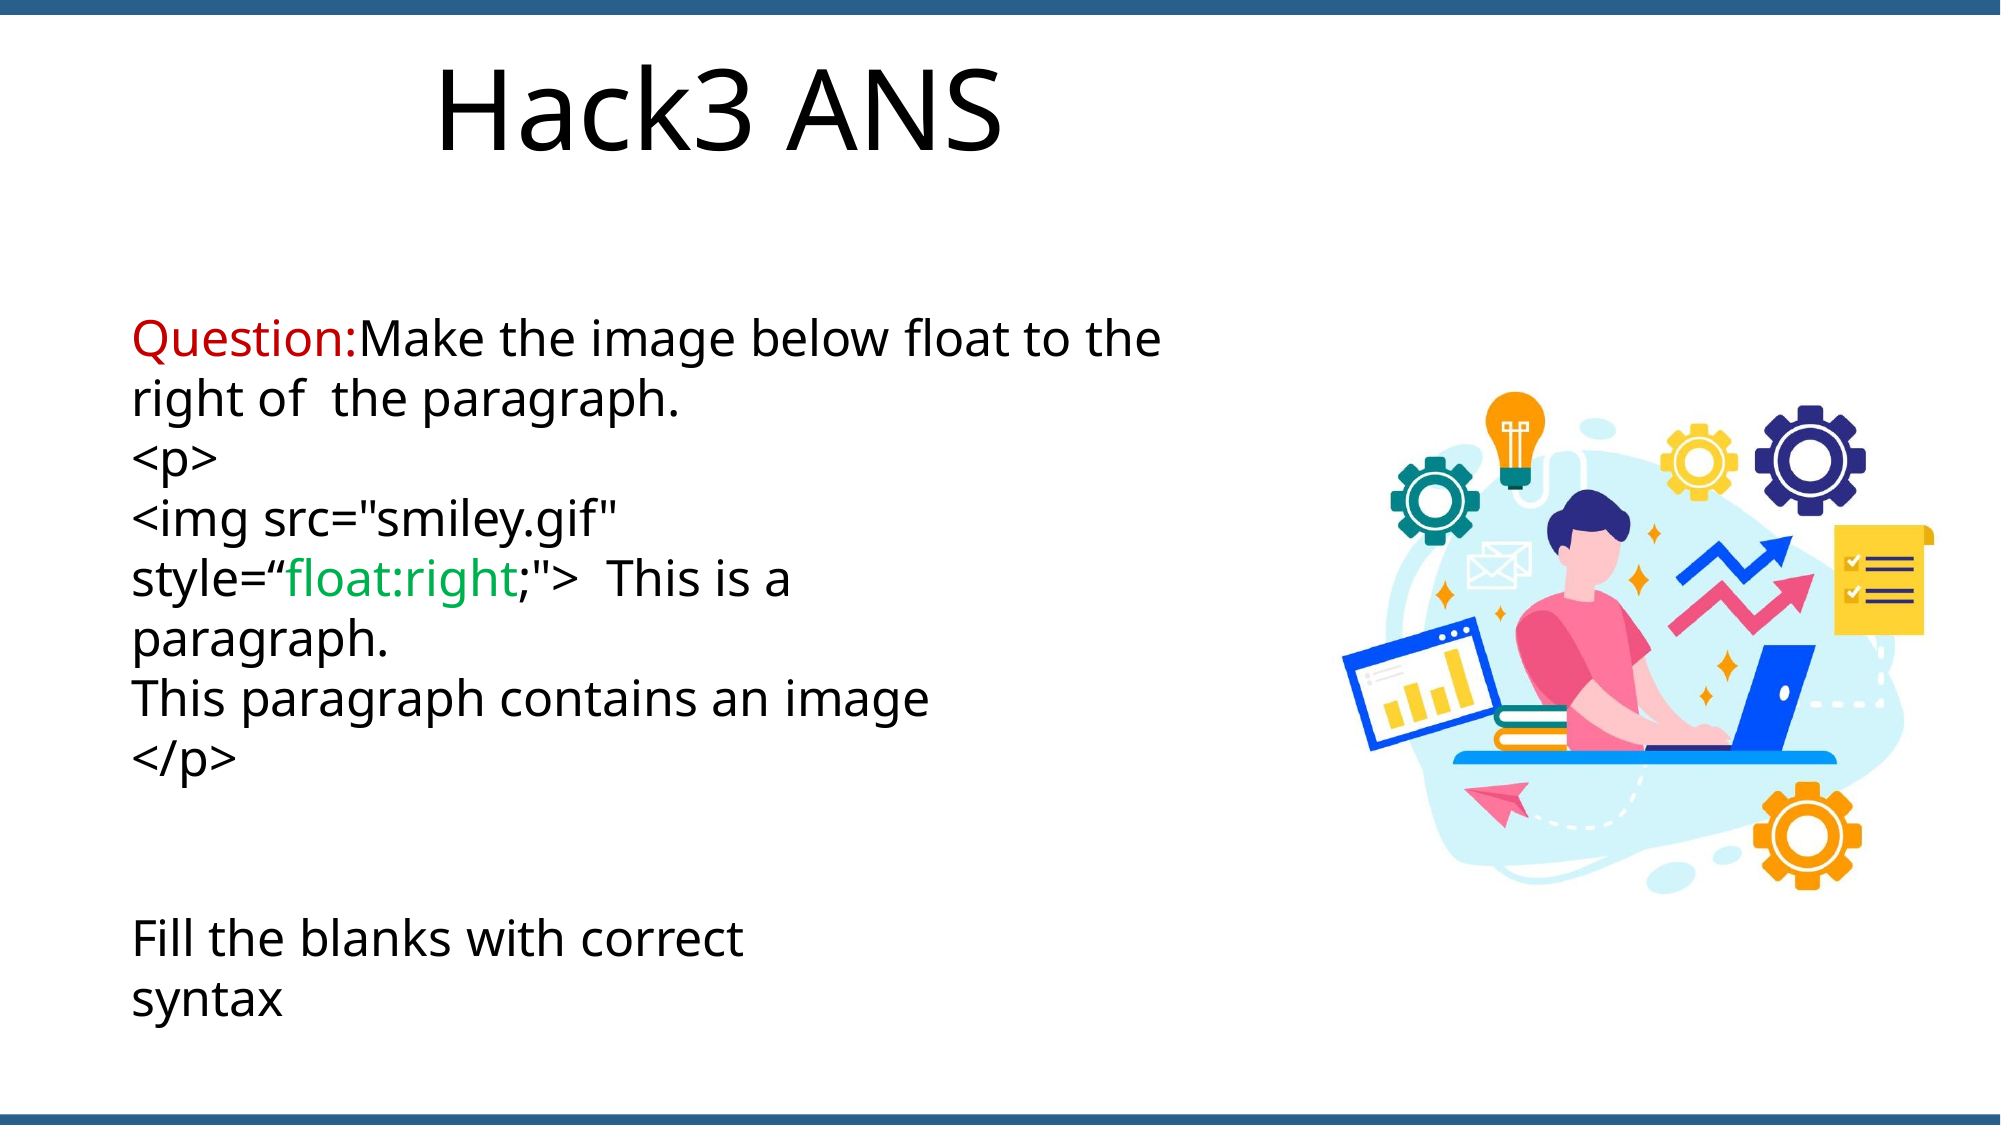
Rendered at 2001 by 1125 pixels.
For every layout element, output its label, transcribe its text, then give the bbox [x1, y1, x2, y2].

text_box Fill the blanks with correct syntax [129, 904, 867, 1027]
title Hack3 ANS [430, 35, 1010, 226]
picture [1331, 385, 1944, 895]
text_box Question:Make the image below float to the right of the paragraph. <p> <img src="smiley.gif" style=“float:right;"> This is a paragraph. This paragraph contains an image </p> [129, 304, 1262, 787]
